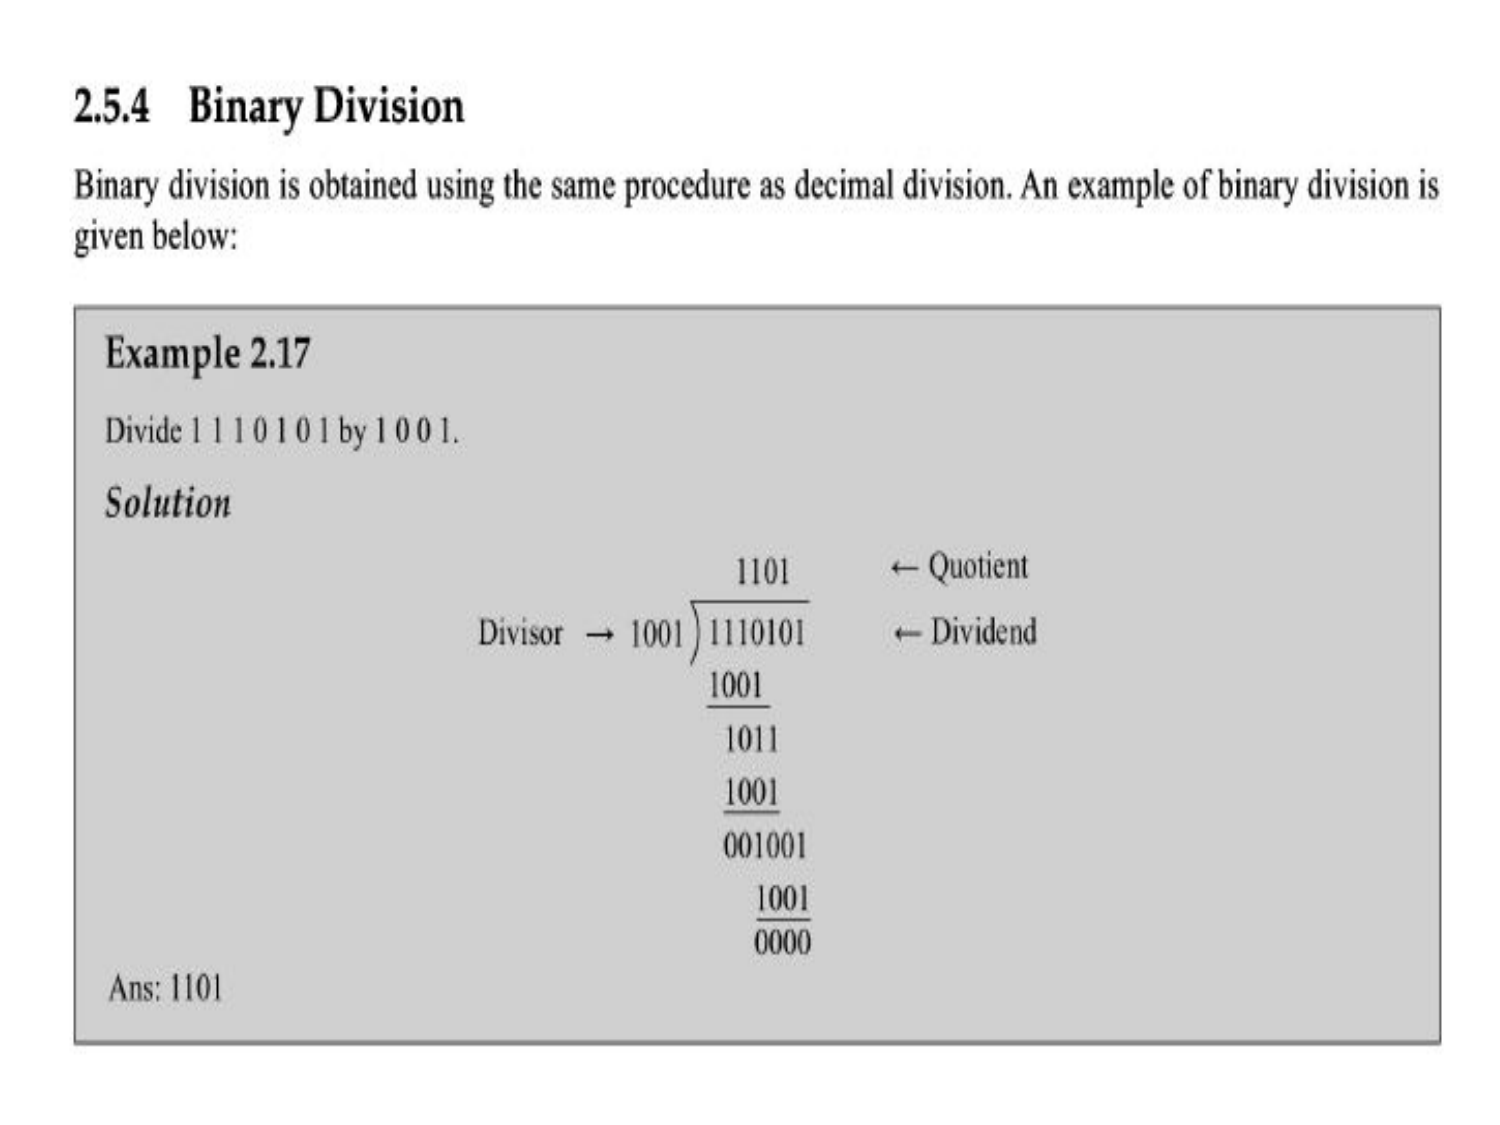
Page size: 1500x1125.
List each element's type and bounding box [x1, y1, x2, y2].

picture [37, 37, 1476, 1088]
